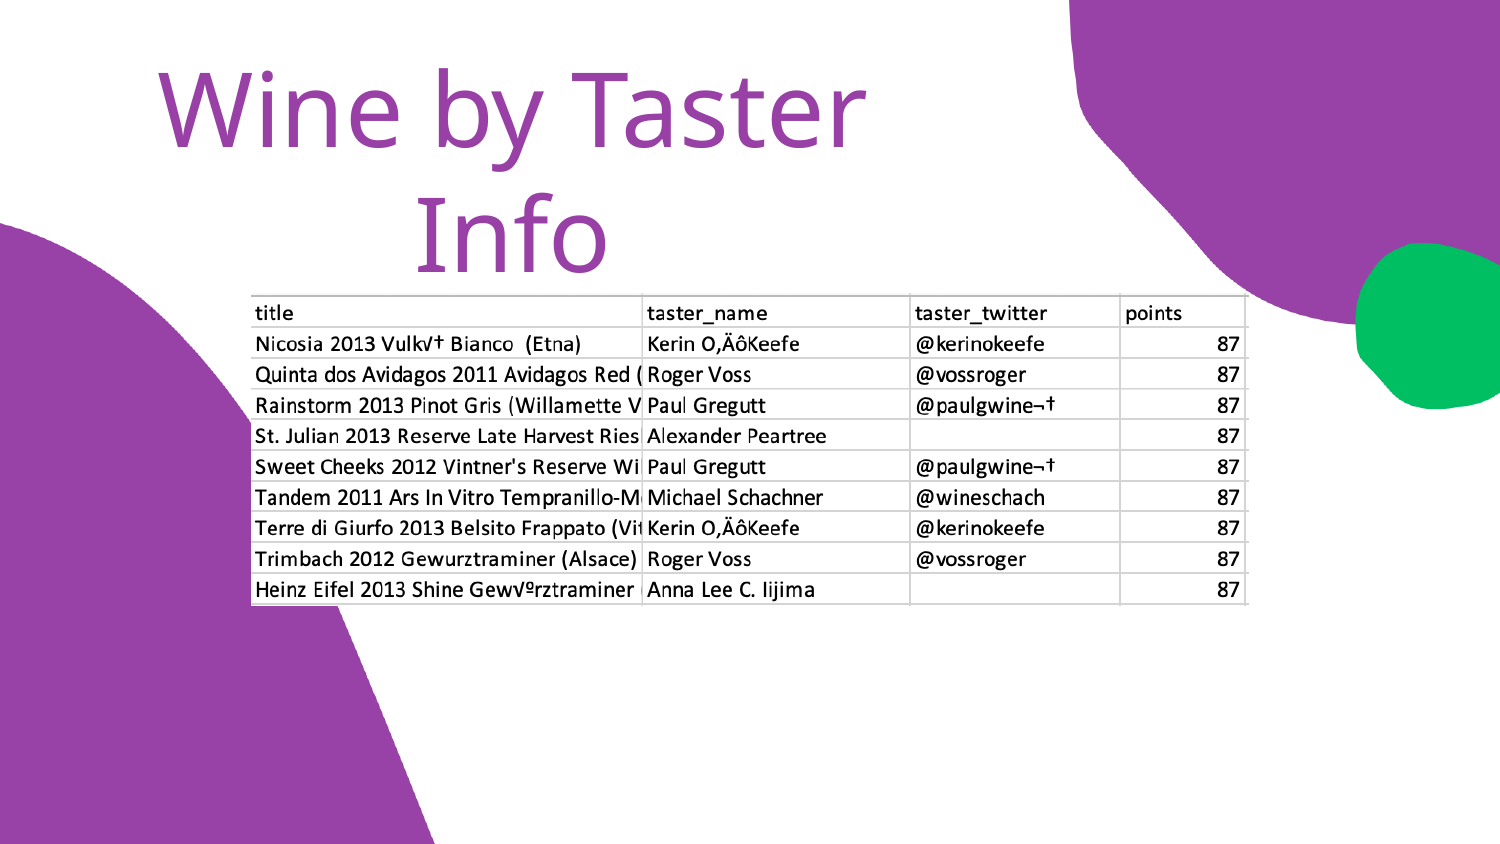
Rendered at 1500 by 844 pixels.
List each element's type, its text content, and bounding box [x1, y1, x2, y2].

picture [0, 0, 1500, 844]
title Wine by Taster Info [77, 83, 949, 255]
